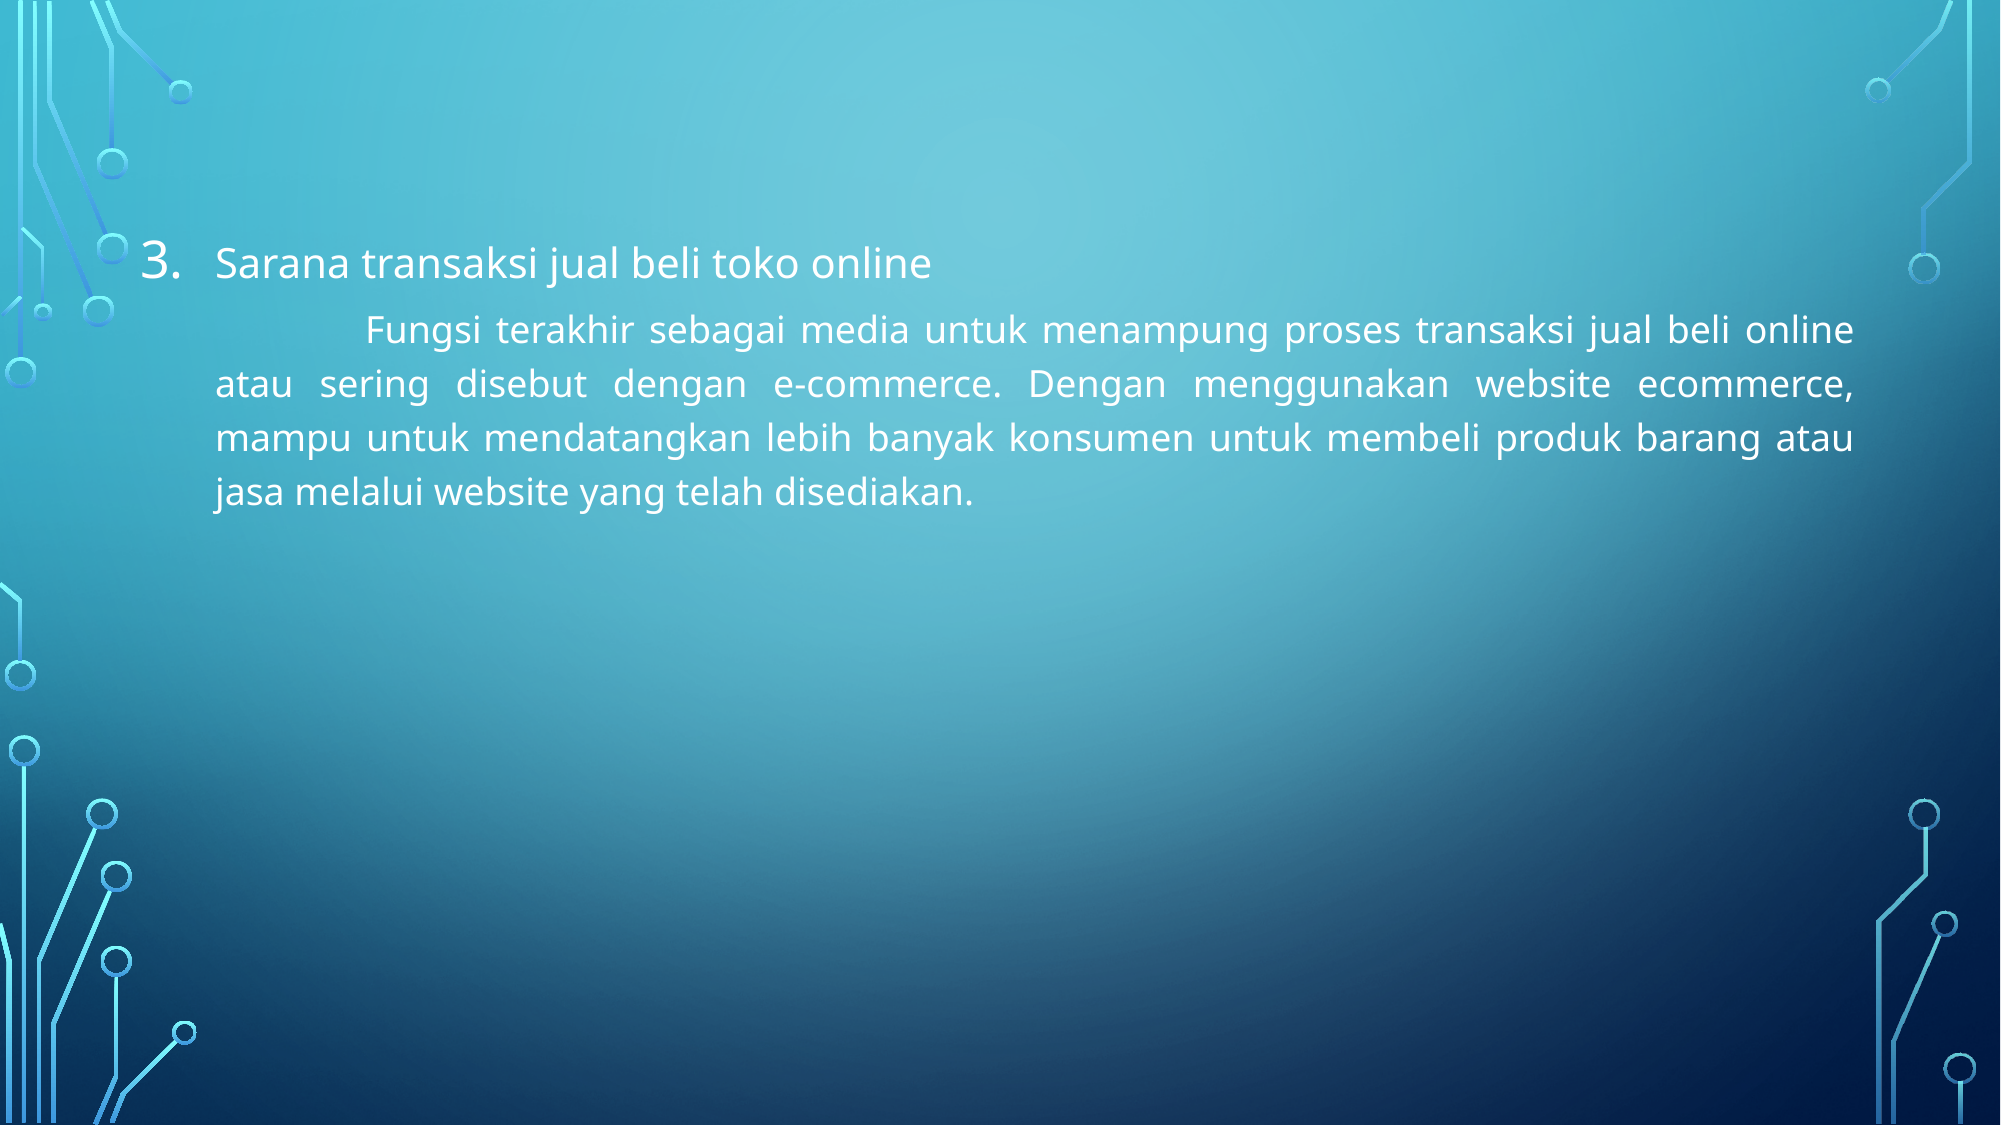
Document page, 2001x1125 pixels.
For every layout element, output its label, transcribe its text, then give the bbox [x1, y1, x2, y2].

list Sarana transaksi jual beli toko online Fungsi terakhir sebagai media untuk menampung proses transaksi jual beli online atau sering disebut dengan e-commerce. Dengan menggunakan website ecommerce, mampu untuk mendatangkan lebih banyak konsumen untuk membeli produk barang atau jasa melalui website yang telah disediakan. [125, 219, 1871, 1060]
